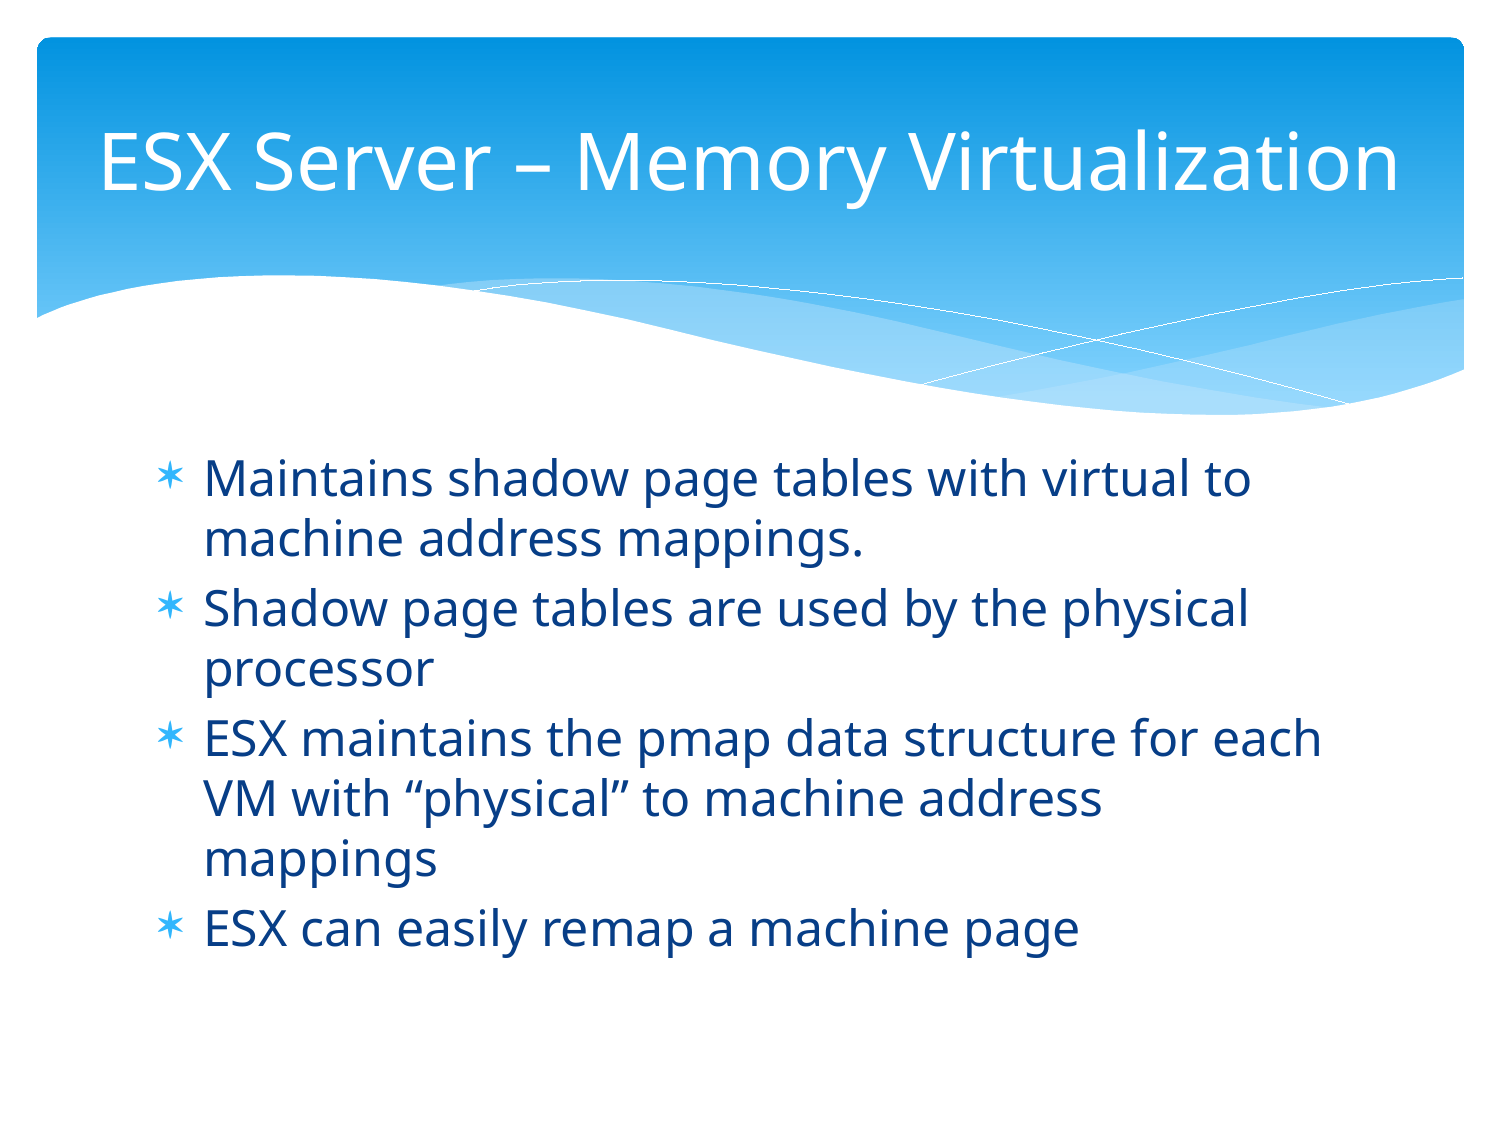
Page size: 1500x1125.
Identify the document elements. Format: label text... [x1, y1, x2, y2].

title ESX Server – Memory Virtualization [75, 55, 1425, 261]
list Maintains shadow page tables with virtual to machine address mappings. Shadow page tables are used by the physical processor ESX maintains the pmap data structure for each VM with “physical” to machine address mappings ESX can easily remap a machine page [143, 438, 1359, 1005]
